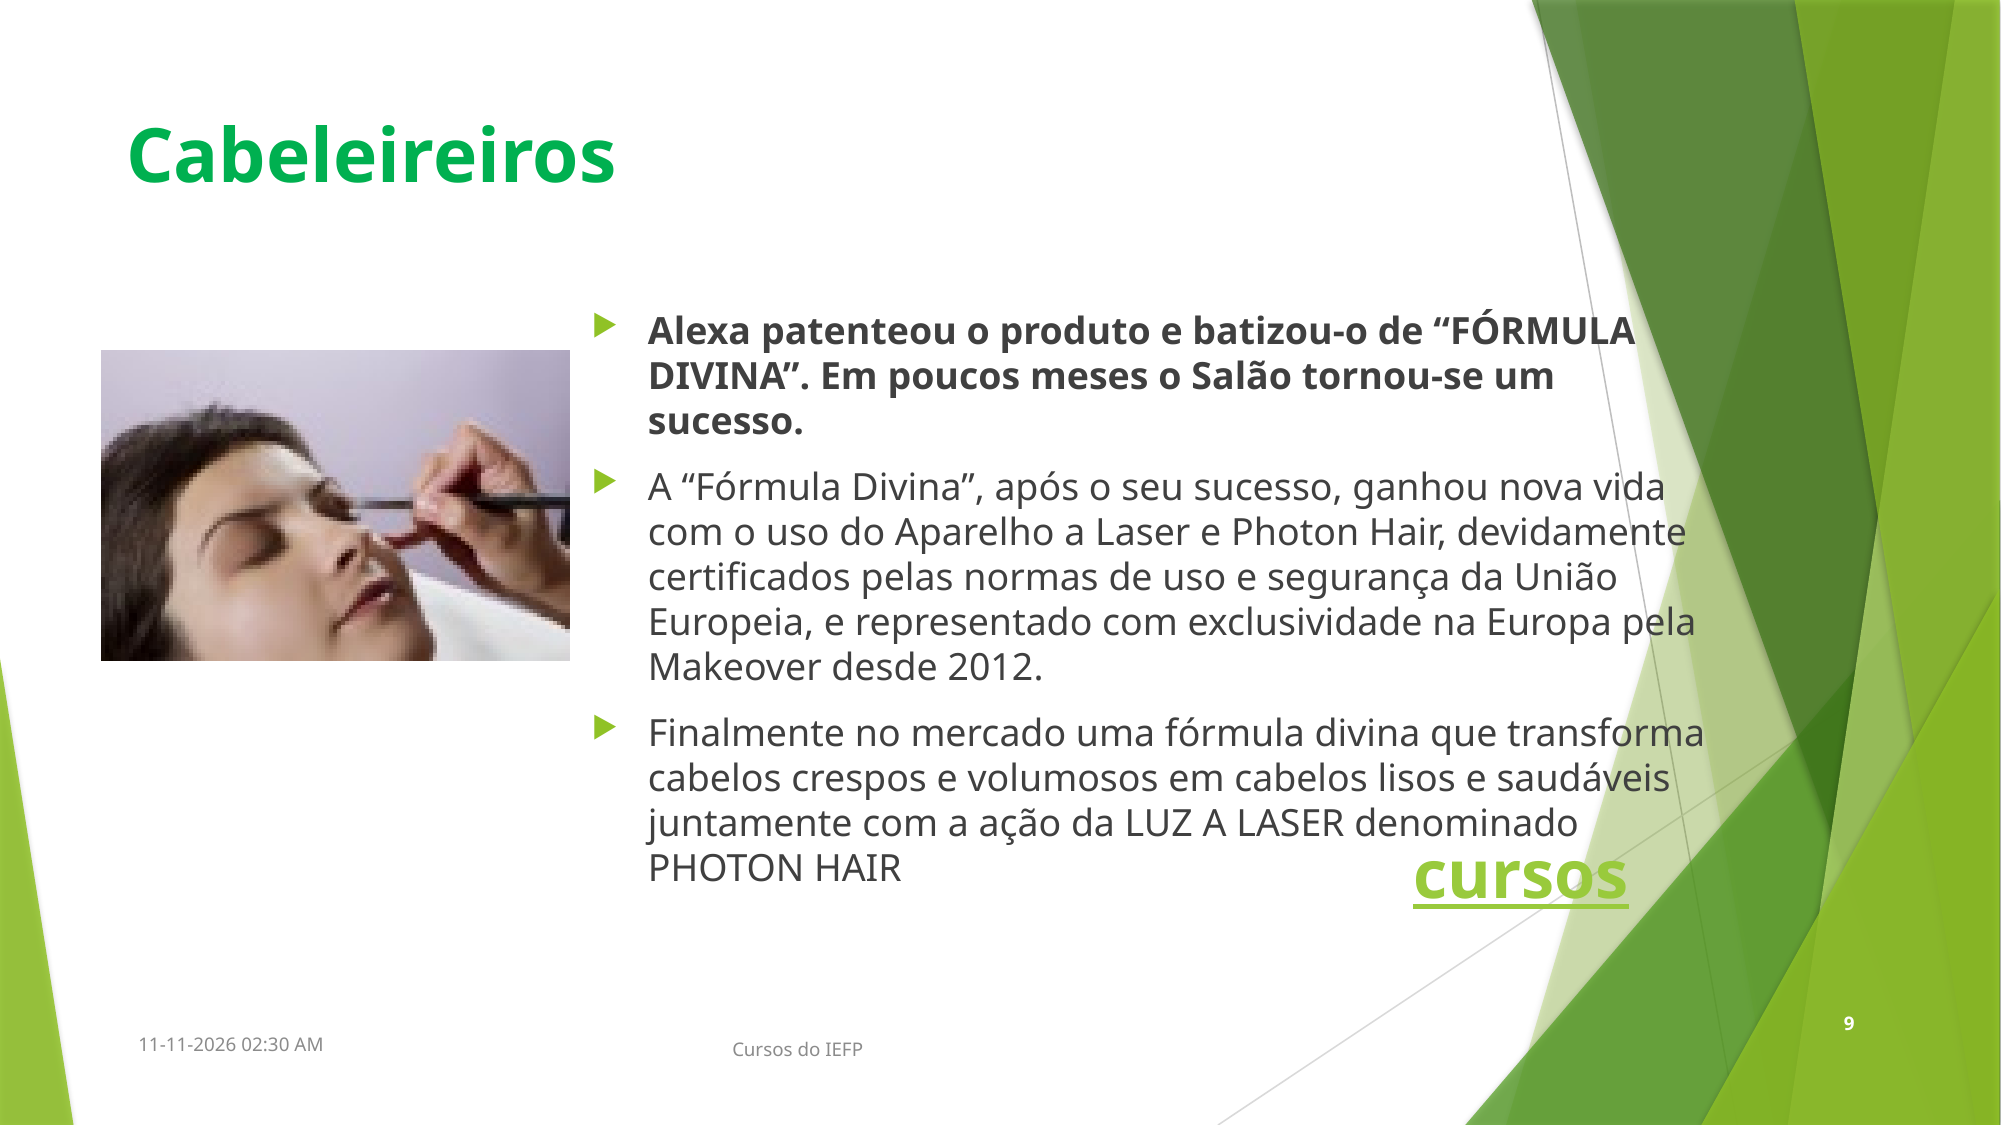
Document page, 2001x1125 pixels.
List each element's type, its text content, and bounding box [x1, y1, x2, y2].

footer Cursos do IEFP [717, 1015, 1310, 1087]
slide_number 9 [1757, 994, 1870, 1055]
list Alexa patenteou o produto e batizou-o de “FÓRMULA DIVINA”. Em poucos meses o Salão tornou-se um sucesso. A “Fórmula Divina”, após o seu sucesso, ganhou nova vida com o uso do Aparelho a Laser e Photon Hair, devidamente certificados pelas normas de uso e segurança da União Europeia, e representado com exclusividade na Europa pela Makeover desde 2012. Finalmente no mercado uma fórmula divina que transforma cabelos crespos e volumosos em cabelos lisos e saudáveis juntamente com a ação da LUZ A LASER denominado PHOTON HAIR [576, 299, 1730, 921]
text_box cursos [1312, 824, 1730, 930]
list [100, 350, 571, 662]
title Cabeleireiros [111, 99, 1522, 317]
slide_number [111, 1015, 339, 1076]
